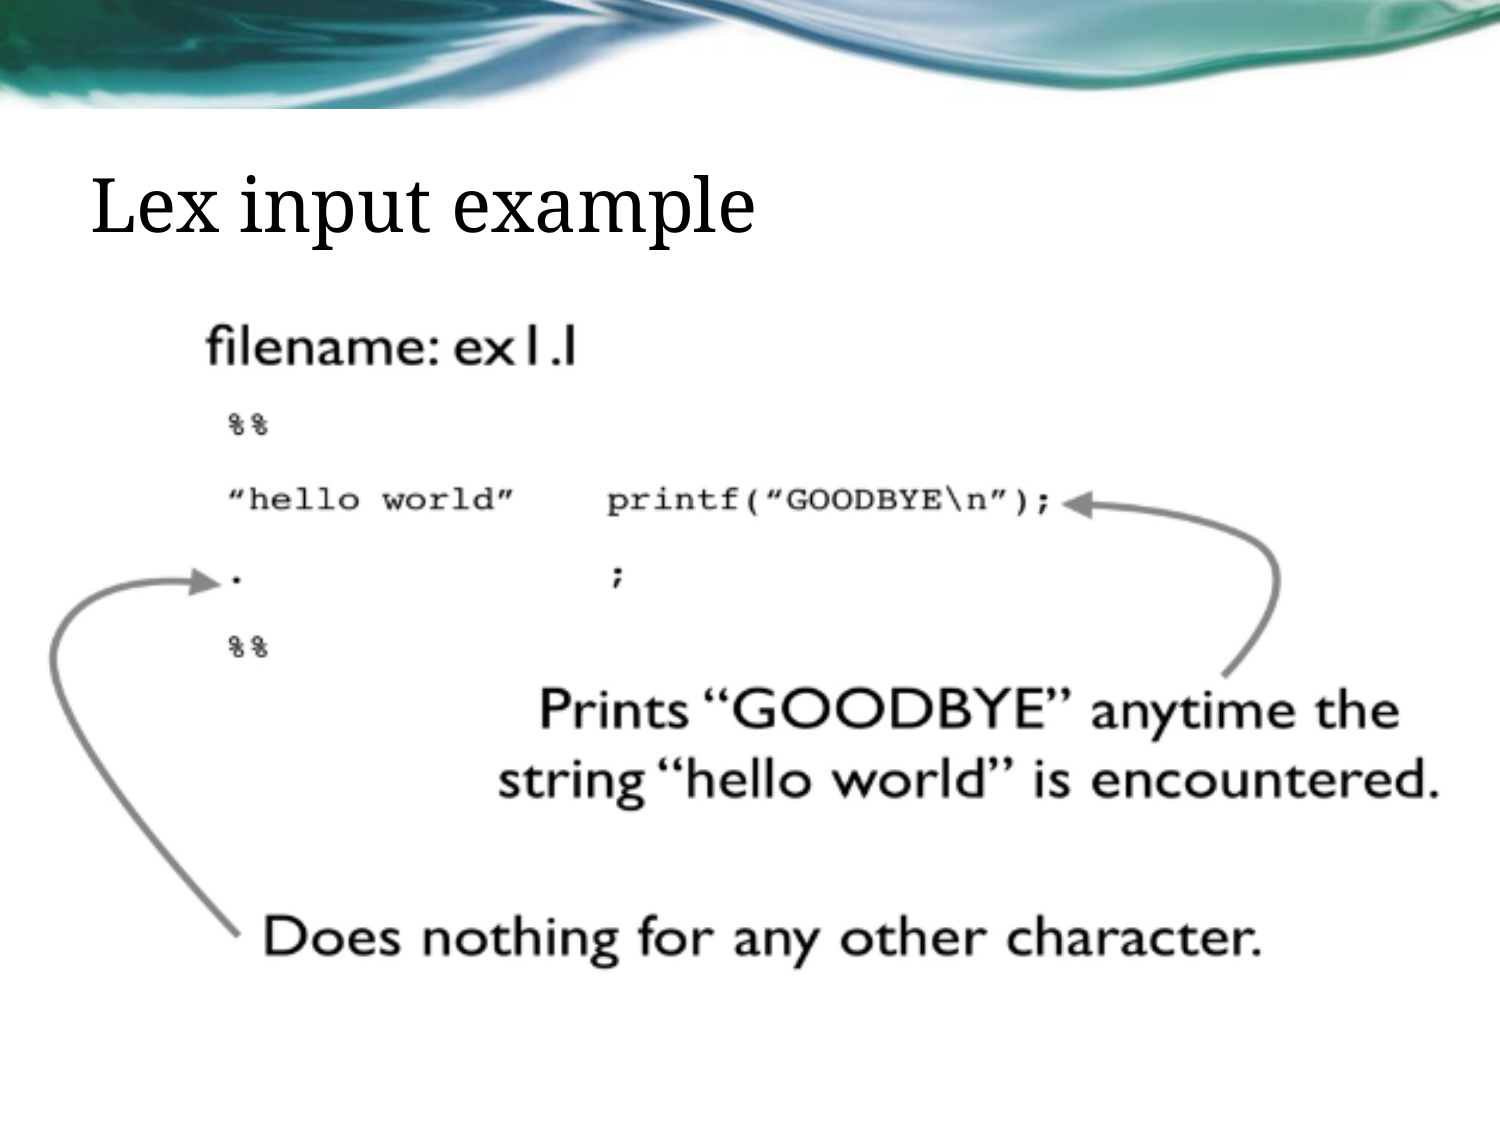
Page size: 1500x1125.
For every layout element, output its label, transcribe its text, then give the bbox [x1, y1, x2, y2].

picture [0, 0, 1500, 109]
title Lex input example [75, 149, 1425, 297]
picture [41, 299, 1459, 1006]
